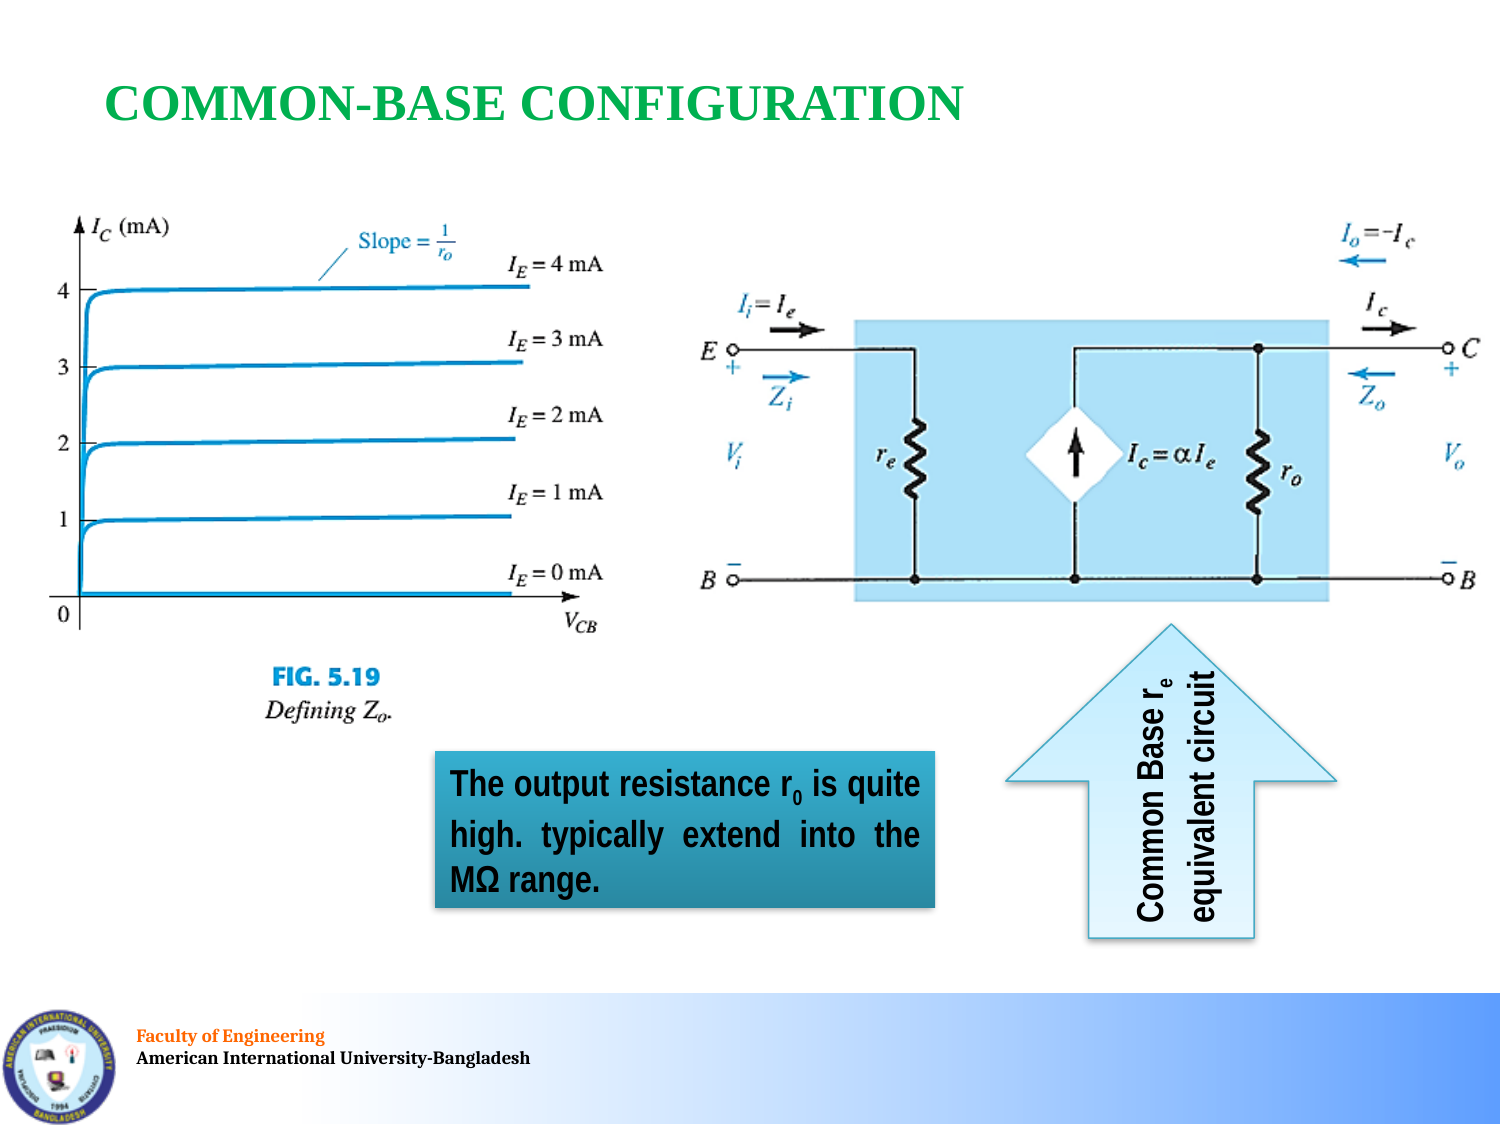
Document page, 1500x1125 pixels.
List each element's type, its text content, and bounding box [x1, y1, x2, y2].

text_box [1005, 623, 1337, 939]
picture [0, 1007, 119, 1125]
picture [48, 198, 615, 732]
text_box The output resistance r0 is quite high. typically extend into the MΩ range. [435, 751, 936, 908]
title COMMON-BASE CONFIGURATION [75, 59, 1295, 141]
picture [684, 213, 1490, 625]
